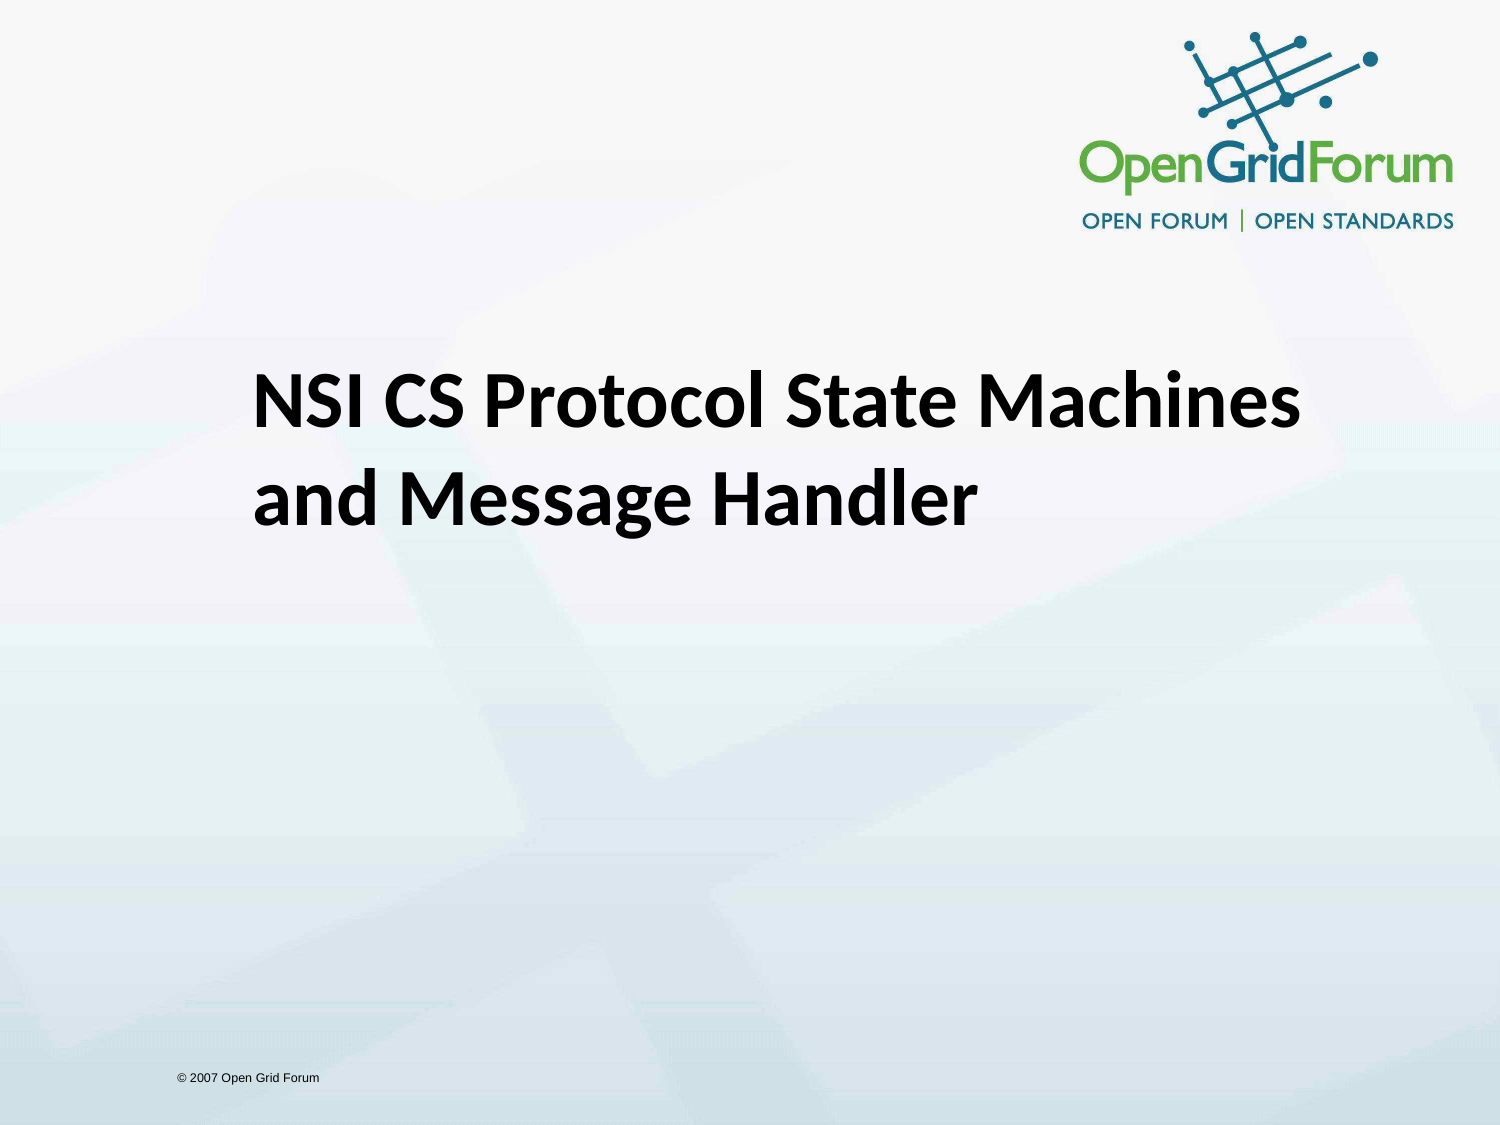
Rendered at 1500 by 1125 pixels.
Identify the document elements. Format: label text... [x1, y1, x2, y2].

picture [0, 0, 1500, 1125]
title NSI CS Protocol State Machines and Message Handler [237, 350, 1500, 538]
